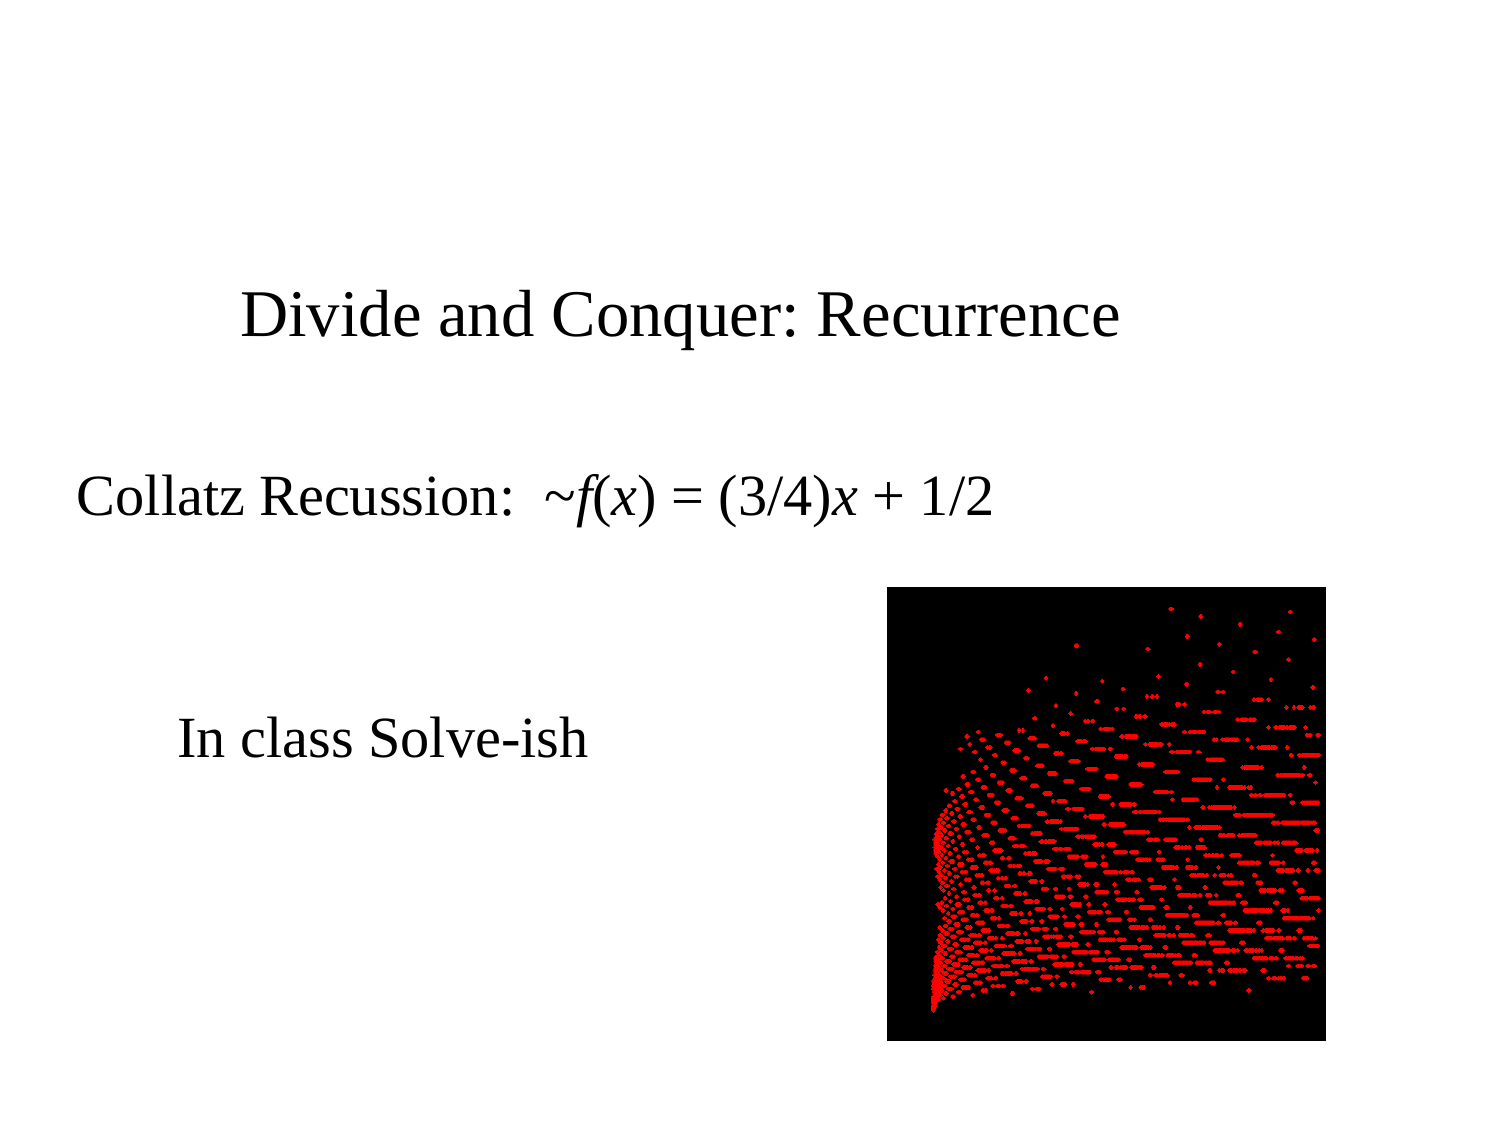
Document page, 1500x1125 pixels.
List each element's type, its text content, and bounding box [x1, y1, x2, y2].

list Divide and Conquer: Recurrence [75, 262, 1163, 375]
picture [887, 587, 1326, 1042]
text_box Collatz Recussion: ~f(x) = (3/4)x + 1/2 [61, 450, 1082, 550]
text_box In class Solve-ish [162, 691, 663, 792]
